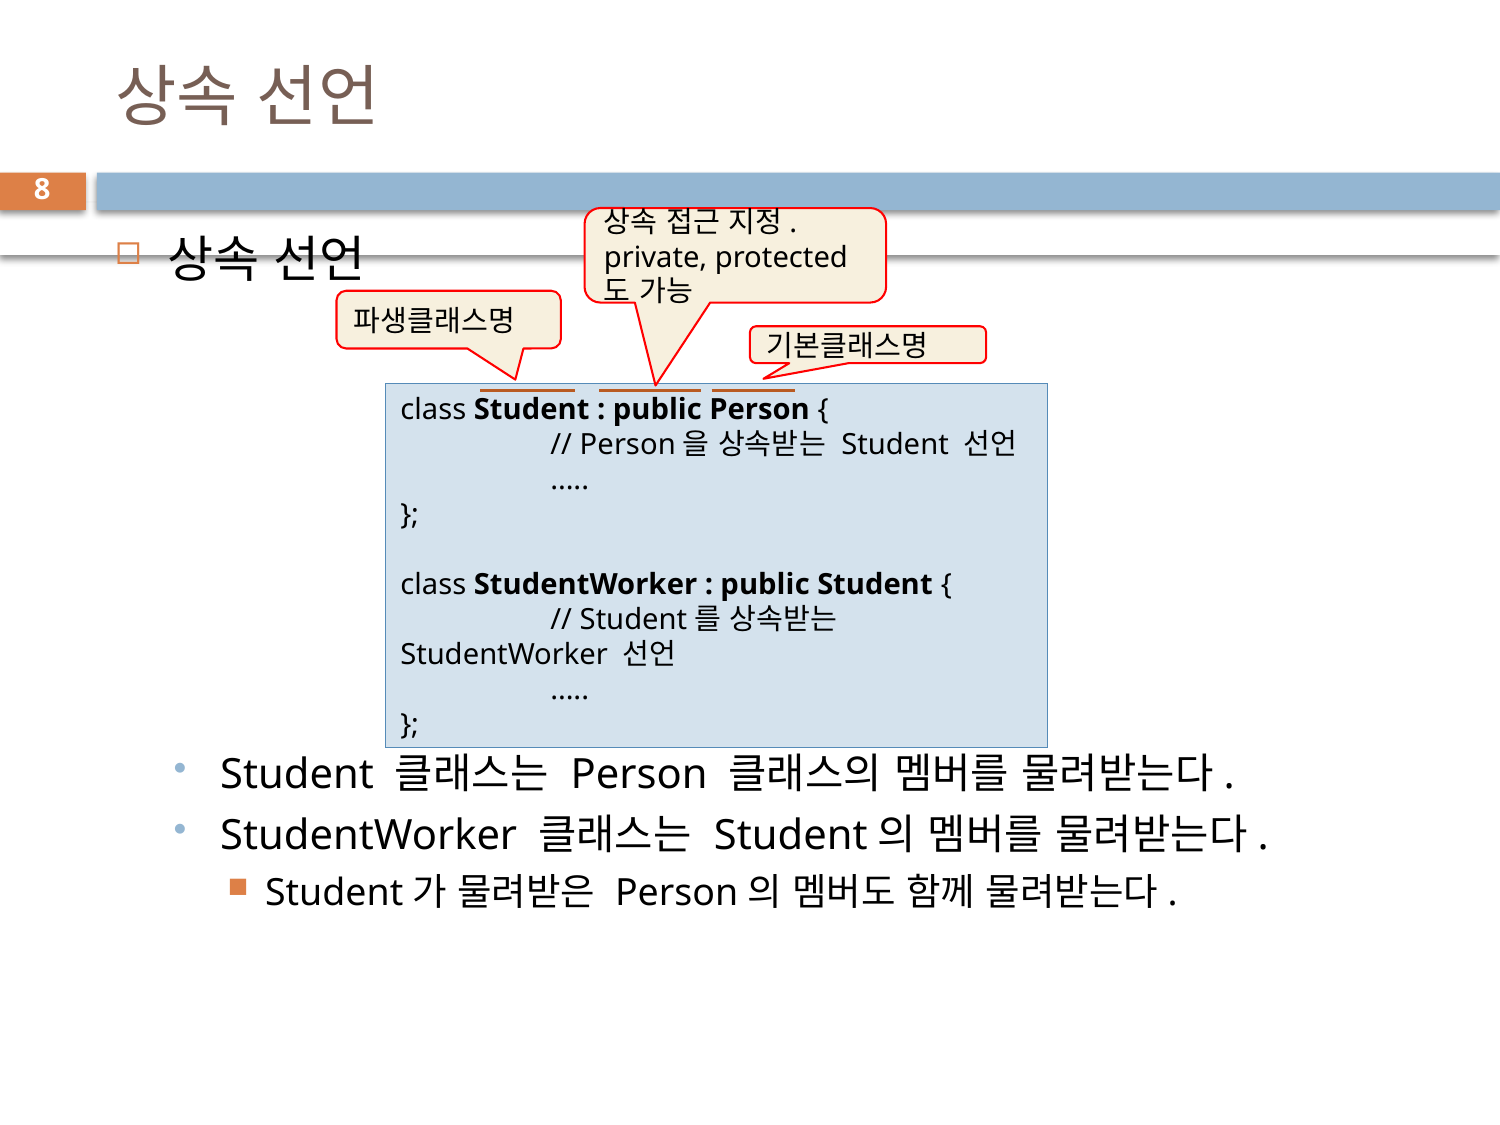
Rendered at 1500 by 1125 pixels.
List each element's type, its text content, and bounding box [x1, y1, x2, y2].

text_box 기본클래스명 [748, 324, 988, 381]
slide_number 8 [0, 170, 87, 211]
text_box class Student : public Person { // Person을 상속받는 Student 선언 ..... }; class StudentWorker : public Student { // Student를 상속받는 StudentWorker 선언 ..... }; [385, 383, 1048, 748]
text_box 파생클래스명 [334, 289, 563, 382]
list 상속 선언 Student 클래스는 Person 클래스의 멤버를 물려받는다. StudentWorker 클래스는 Student의 멤버를 물려받는다. Student가 물려받은 Person의 멤버도 함께 물려받는다. [100, 219, 1438, 1035]
text_box 상속 접근 지정. private, protected도 가능 [582, 206, 888, 388]
title 상속 선언 [100, 37, 1438, 149]
